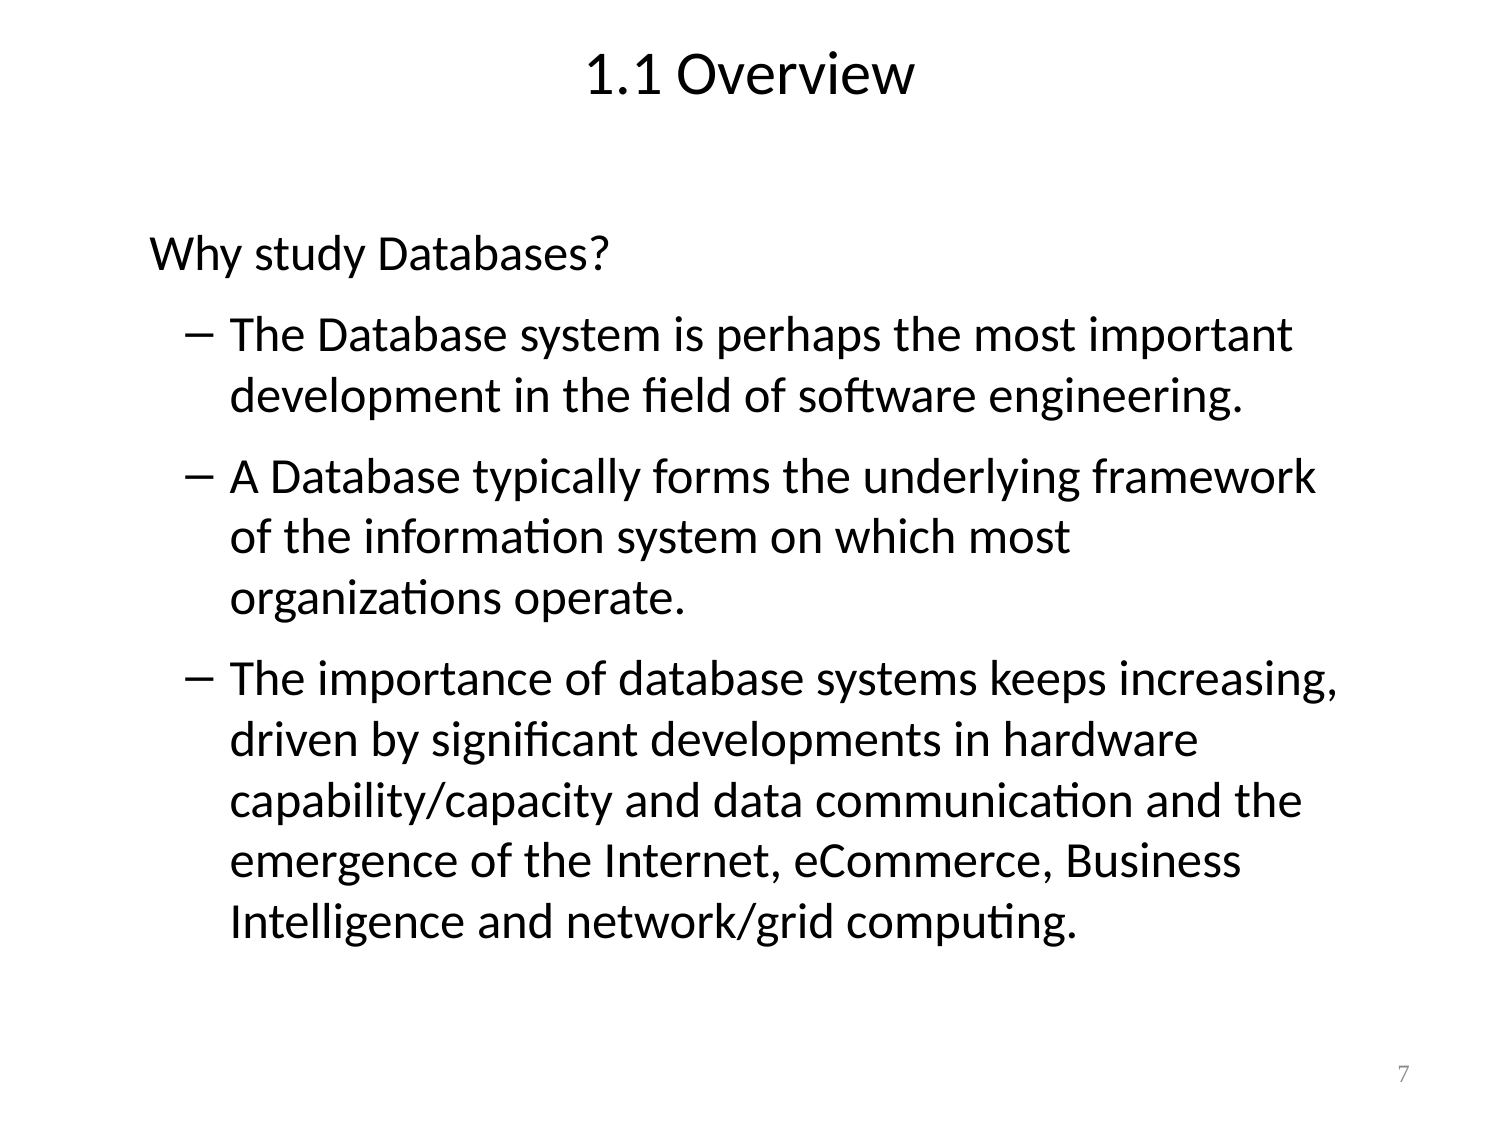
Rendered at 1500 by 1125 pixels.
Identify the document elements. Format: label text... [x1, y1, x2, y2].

slide_number 7 [1074, 1042, 1425, 1103]
title 1.1 Overview [262, 24, 1238, 115]
list Why study Databases? The Database system is perhaps the most important development in the field of software engineering. A Database typically forms the underlying framework of the information system on which most organizations operate. The importance of database systems keeps increasing, driven by significant developments in hardware capability/capacity and data communication and the emergence of the Internet, eCommerce, Business Intelligence and network/grid computing. [99, 212, 1363, 1043]
